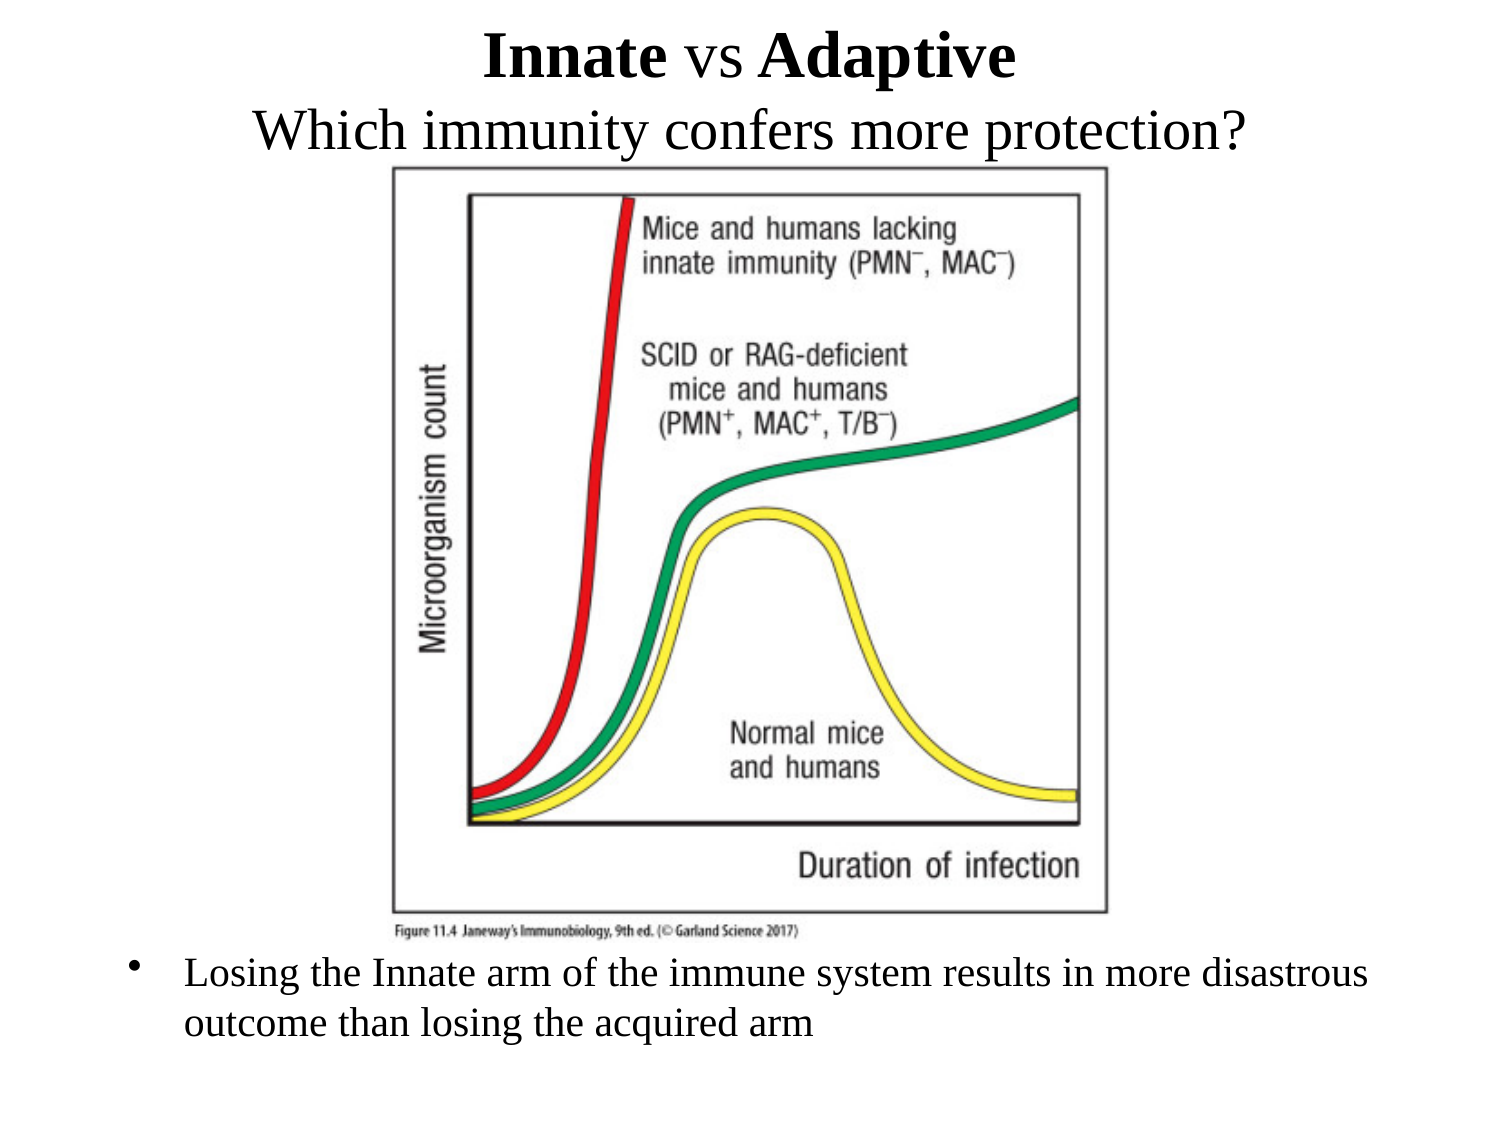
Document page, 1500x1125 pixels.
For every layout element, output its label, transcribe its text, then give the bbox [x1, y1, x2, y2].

list Losing the Innate arm of the immune system results in more disastrous outcome than losing the acquired arm [112, 937, 1388, 1076]
text_box Innate vs Adaptive Which immunity confers more protection? [112, 3, 1388, 159]
picture [387, 162, 1112, 943]
